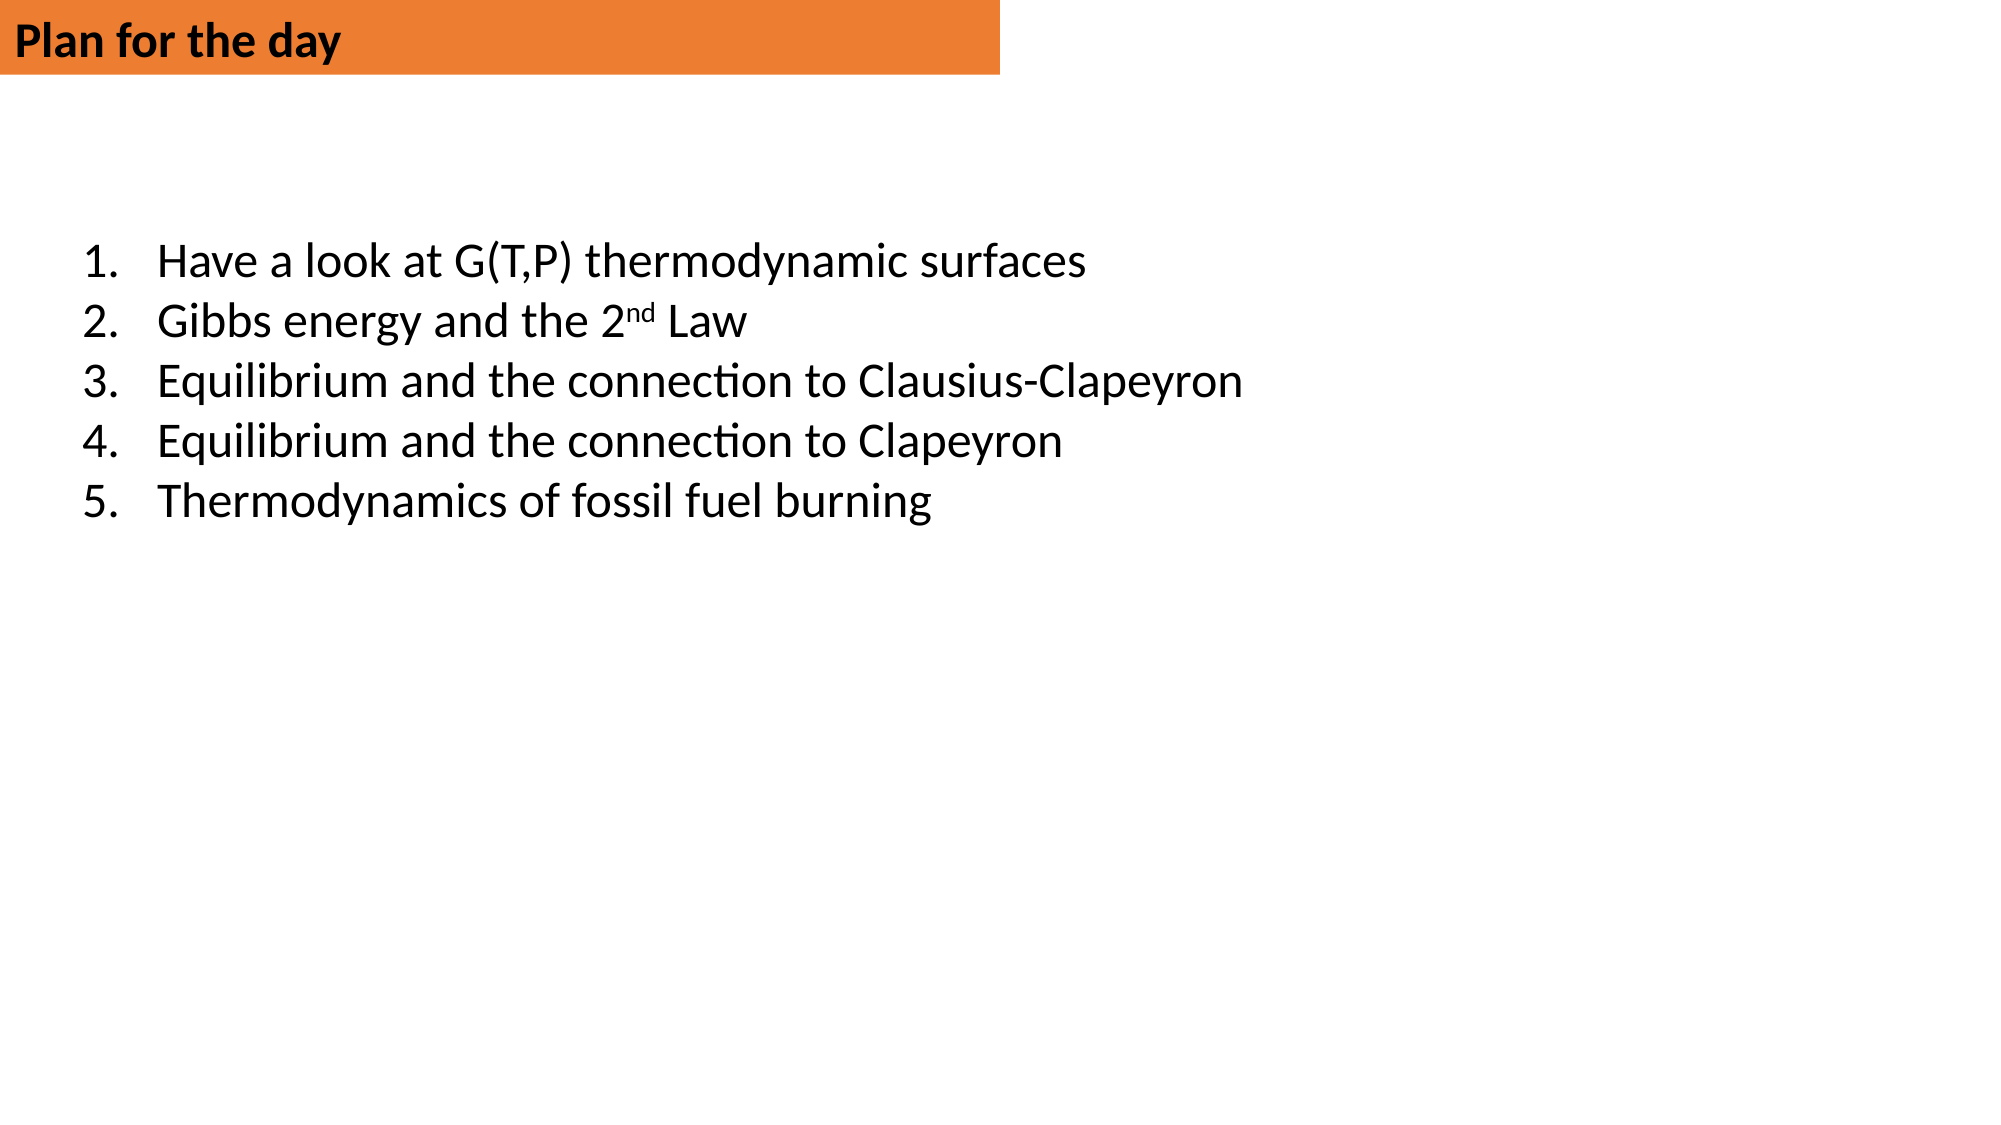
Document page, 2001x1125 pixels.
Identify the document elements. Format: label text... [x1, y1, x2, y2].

text_box Plan for the day [0, 0, 1000, 75]
text_box Have a look at G(T,P) thermodynamic surfaces Gibbs energy and the 2nd Law Equilibrium and the connection to Clausius-Clapeyron Equilibrium and the connection to Clapeyron Thermodynamics of fossil fuel burning [67, 220, 1863, 535]
